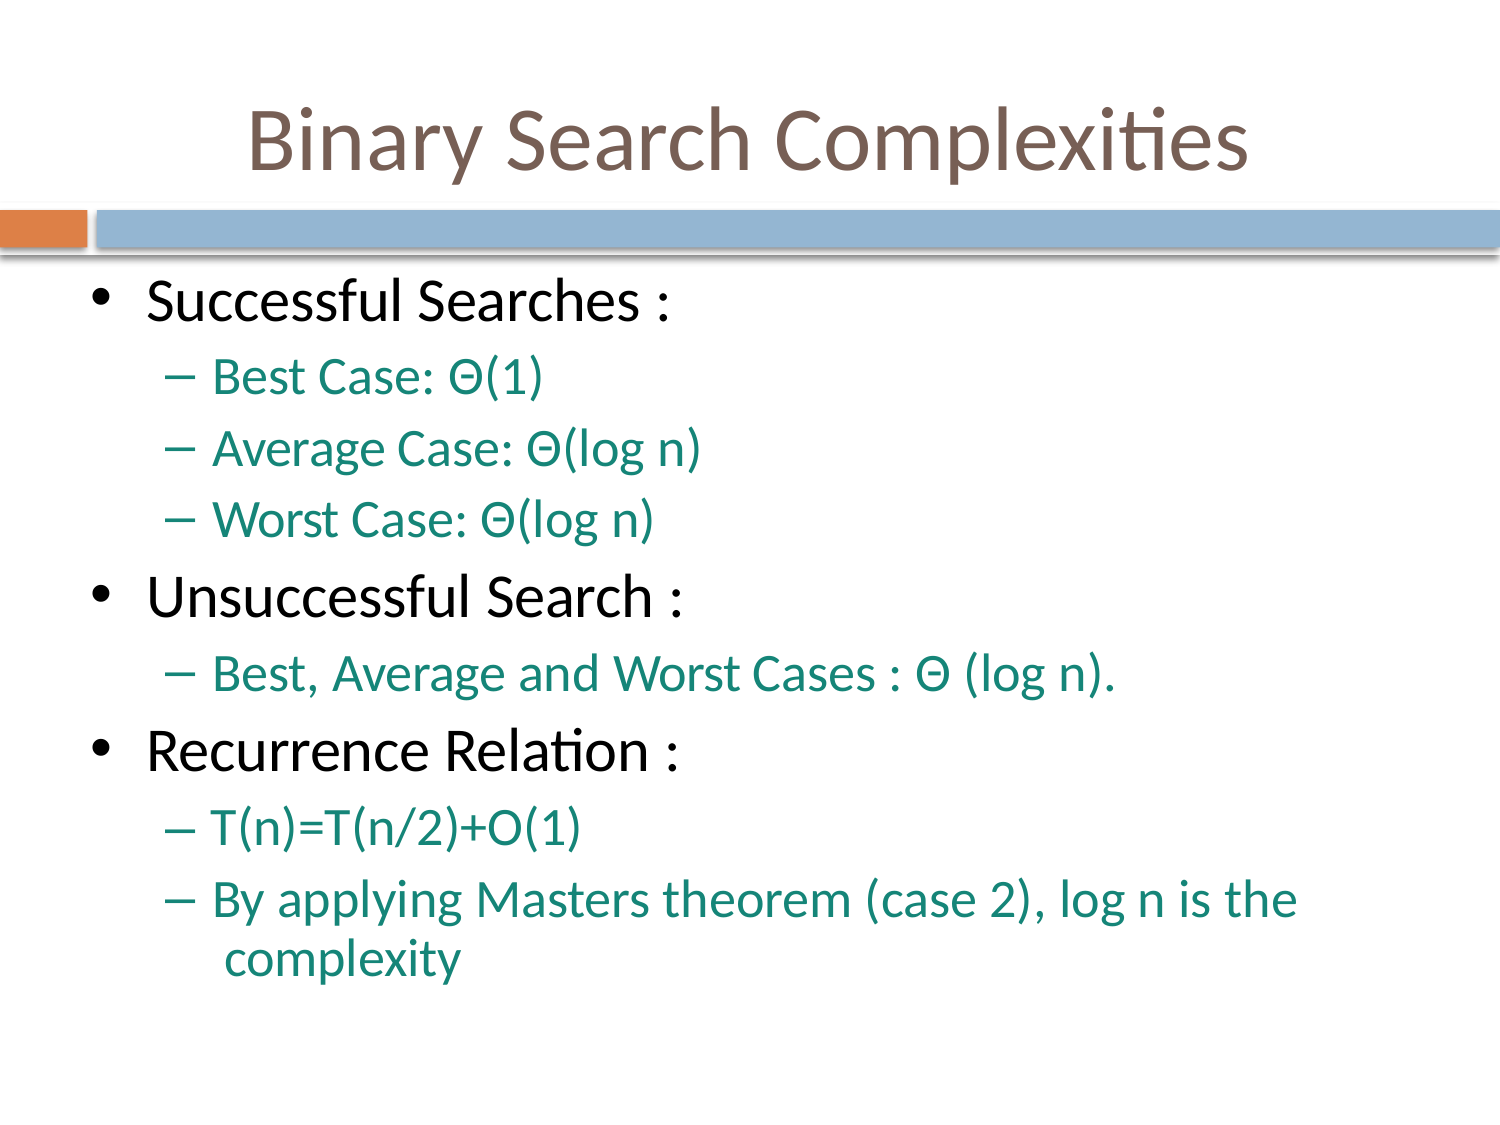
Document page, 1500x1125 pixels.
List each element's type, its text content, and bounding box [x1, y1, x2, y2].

text_box Successful Searches : Best Case: Θ(1) Average Case: Θ(log n) Worst Case: Θ(log n) Unsuccessful Search : Best, Average and Worst Cases : Θ (log n). Recurrence Relation : – T(n)=T(n/2)+O(1) By applying Masters theorem (case 2), log n is the complexity [87, 248, 1304, 988]
title Binary Search Complexities [244, 37, 1256, 228]
